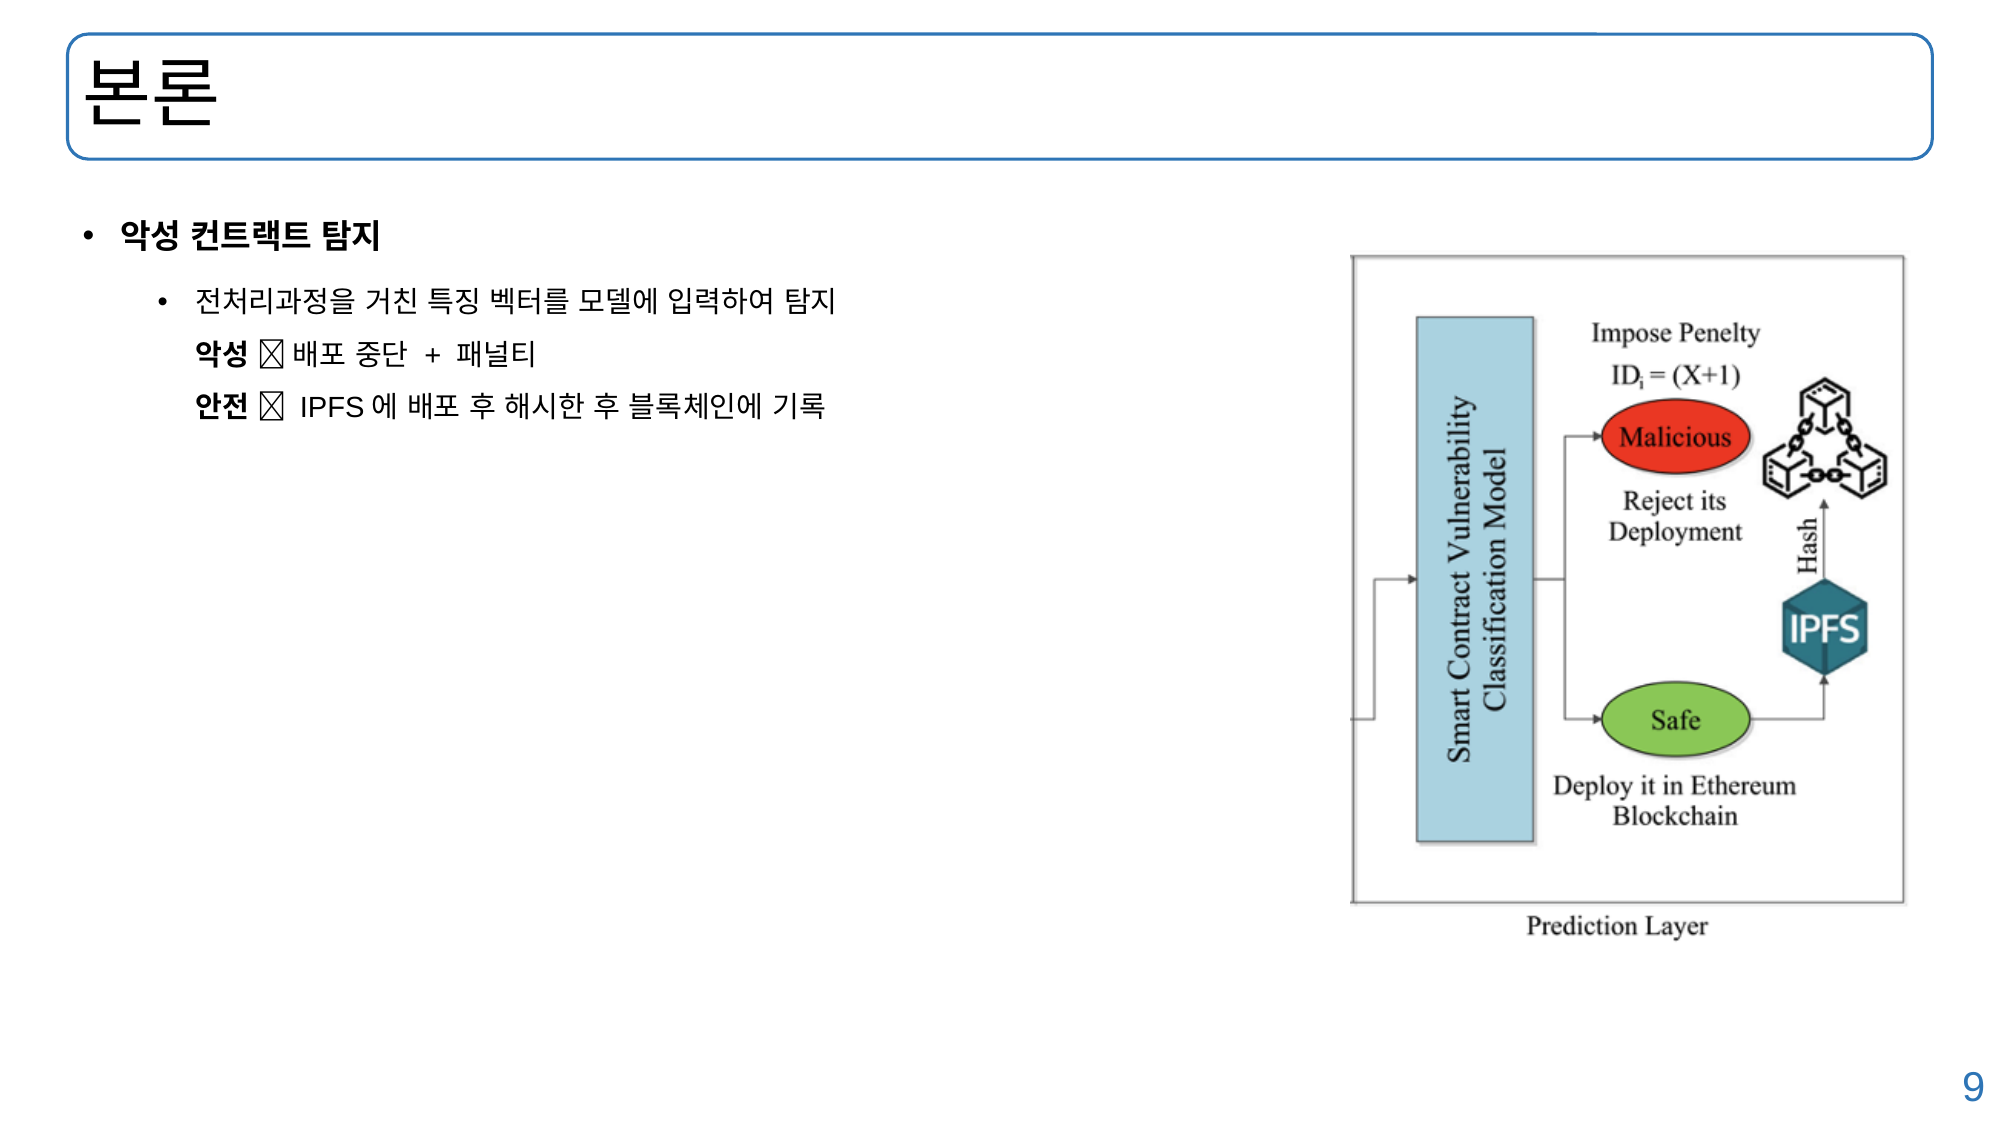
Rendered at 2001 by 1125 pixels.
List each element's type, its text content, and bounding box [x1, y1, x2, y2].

list 악성 컨트랙트 탐지 전처리과정을 거친 특징 벡터를 모델에 입력하여 탐지 악성  배포 중단 + 패널티 안전  IPFS에 배포 후 해시한 후 블록체인에 기록 [67, 188, 1933, 1018]
picture [1349, 249, 1912, 953]
title 본론 [67, 34, 1933, 160]
